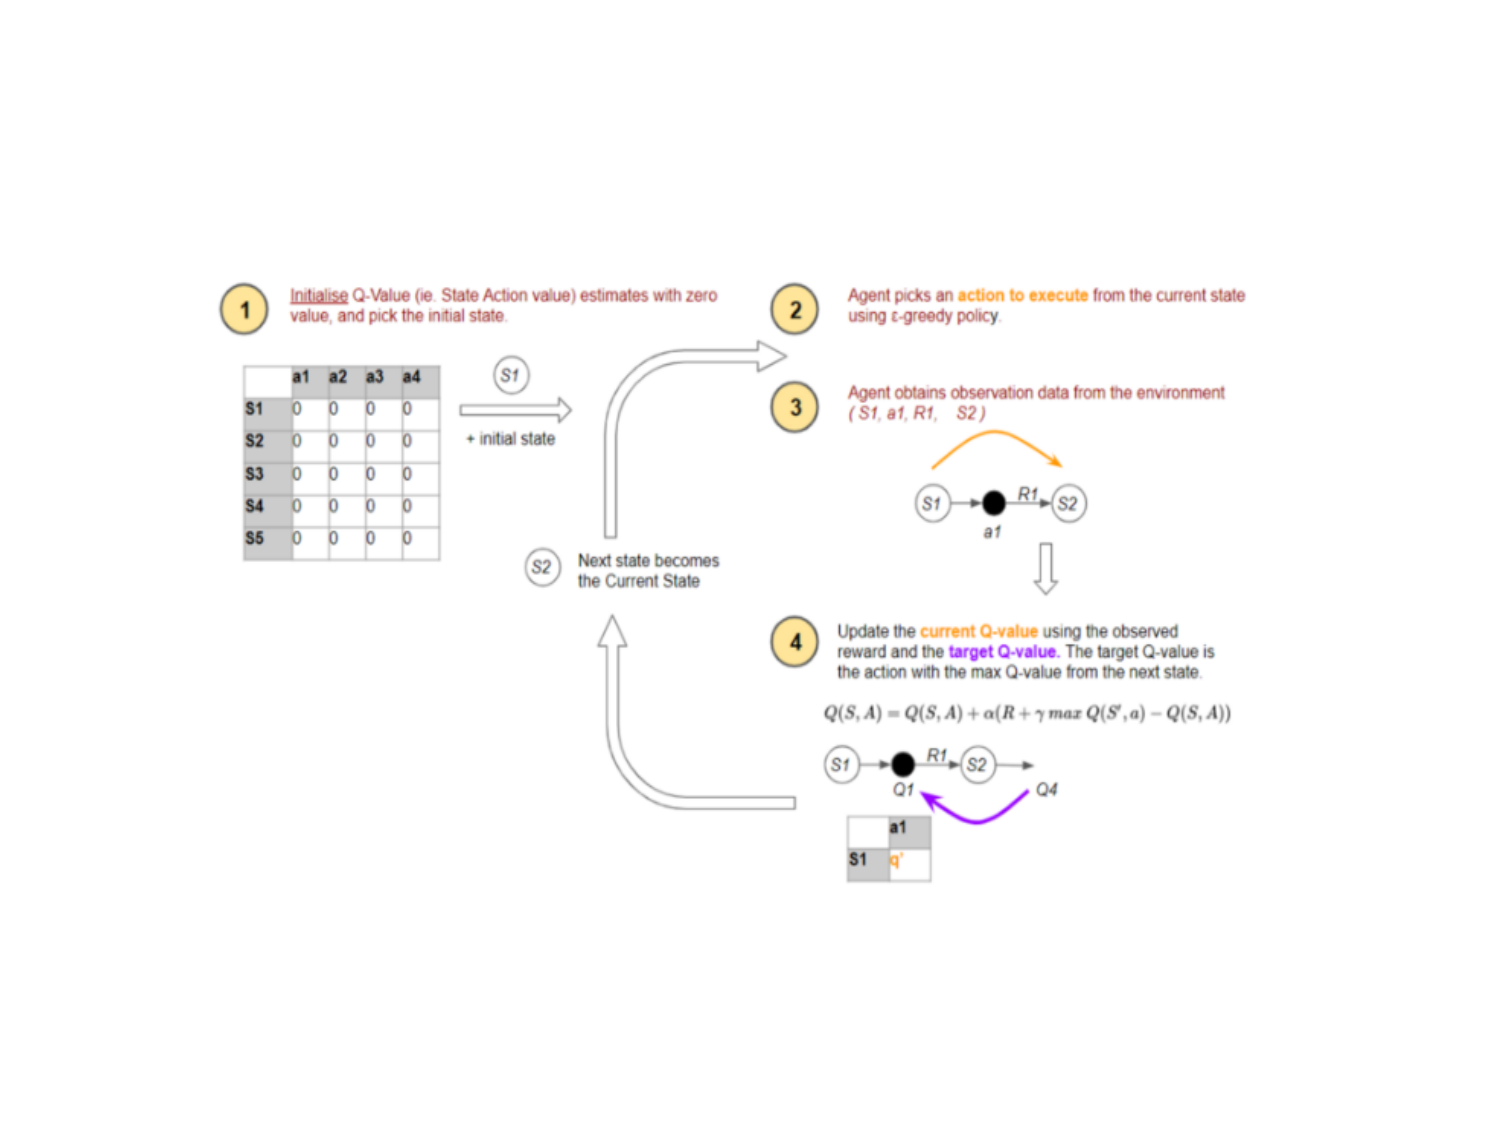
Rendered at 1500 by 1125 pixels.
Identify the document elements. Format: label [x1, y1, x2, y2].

list [187, 264, 1326, 888]
